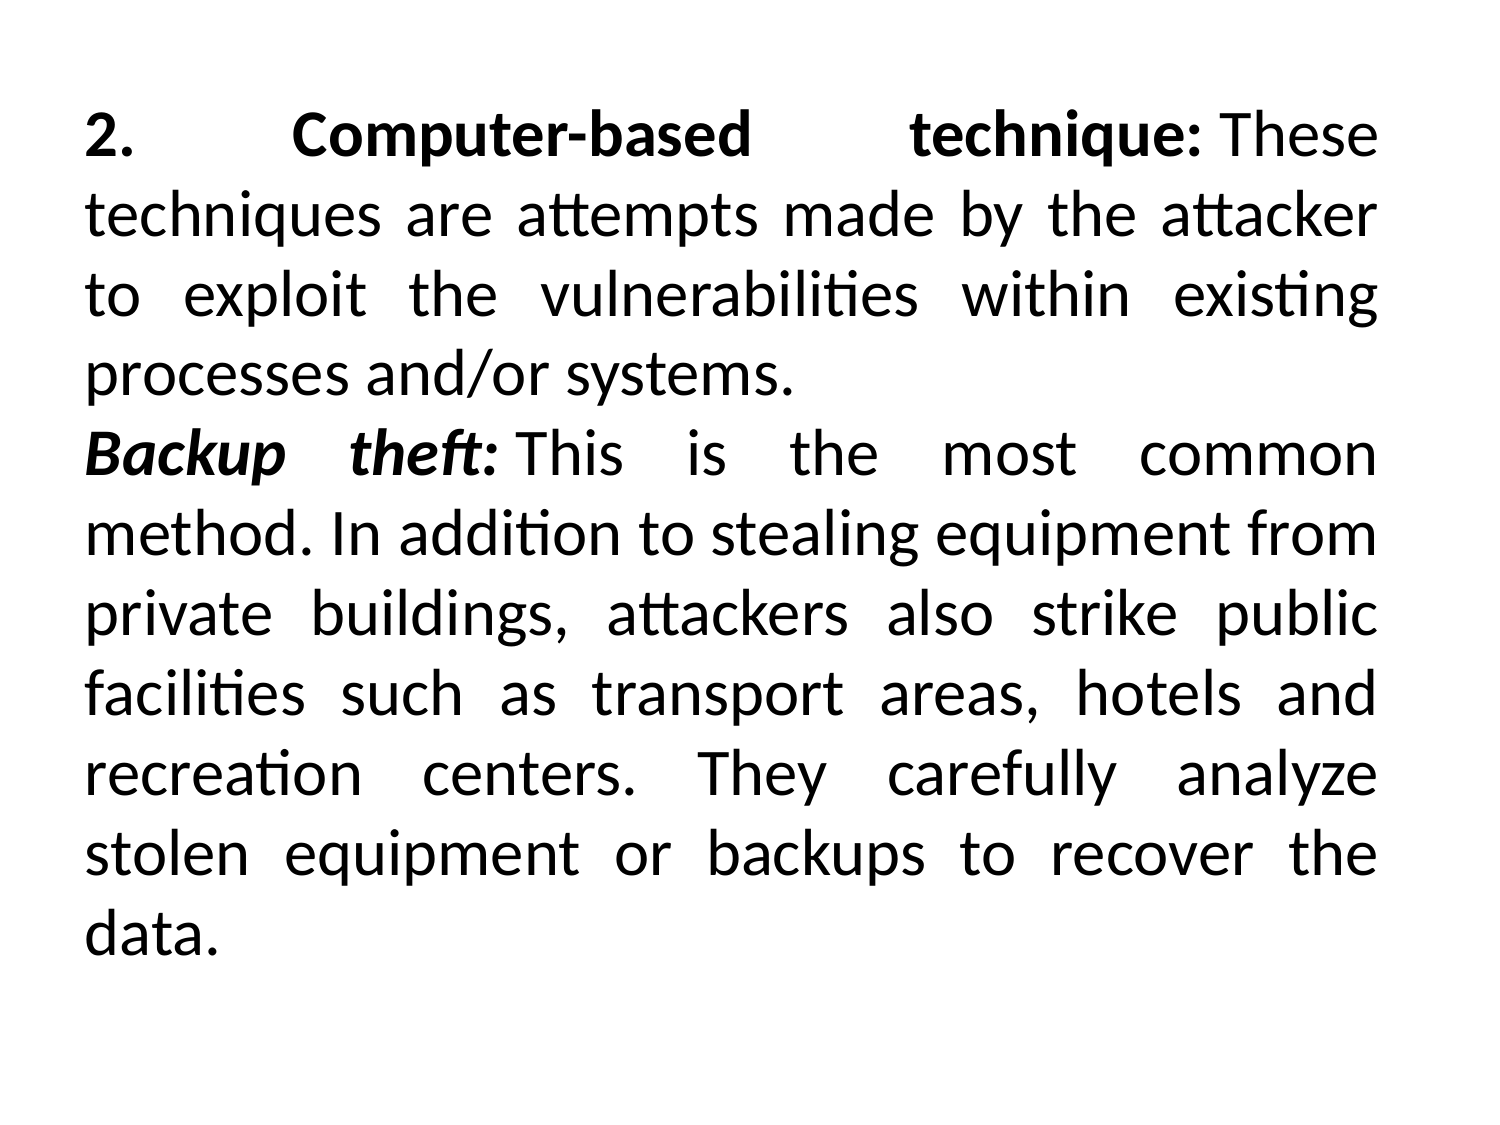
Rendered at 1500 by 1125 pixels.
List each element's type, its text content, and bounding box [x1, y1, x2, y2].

text_box 2. Computer-based technique: These techniques are attempts made by the attacker to exploit the vulnerabilities within existing processes and/or systems. Backup theft: This is the most common method. In addition to stealing equipment from private buildings, attackers also strike public facilities such as transport areas, hotels and recreation centers. They carefully analyze stolen equipment or backups to recover the data. [70, 81, 1395, 1057]
